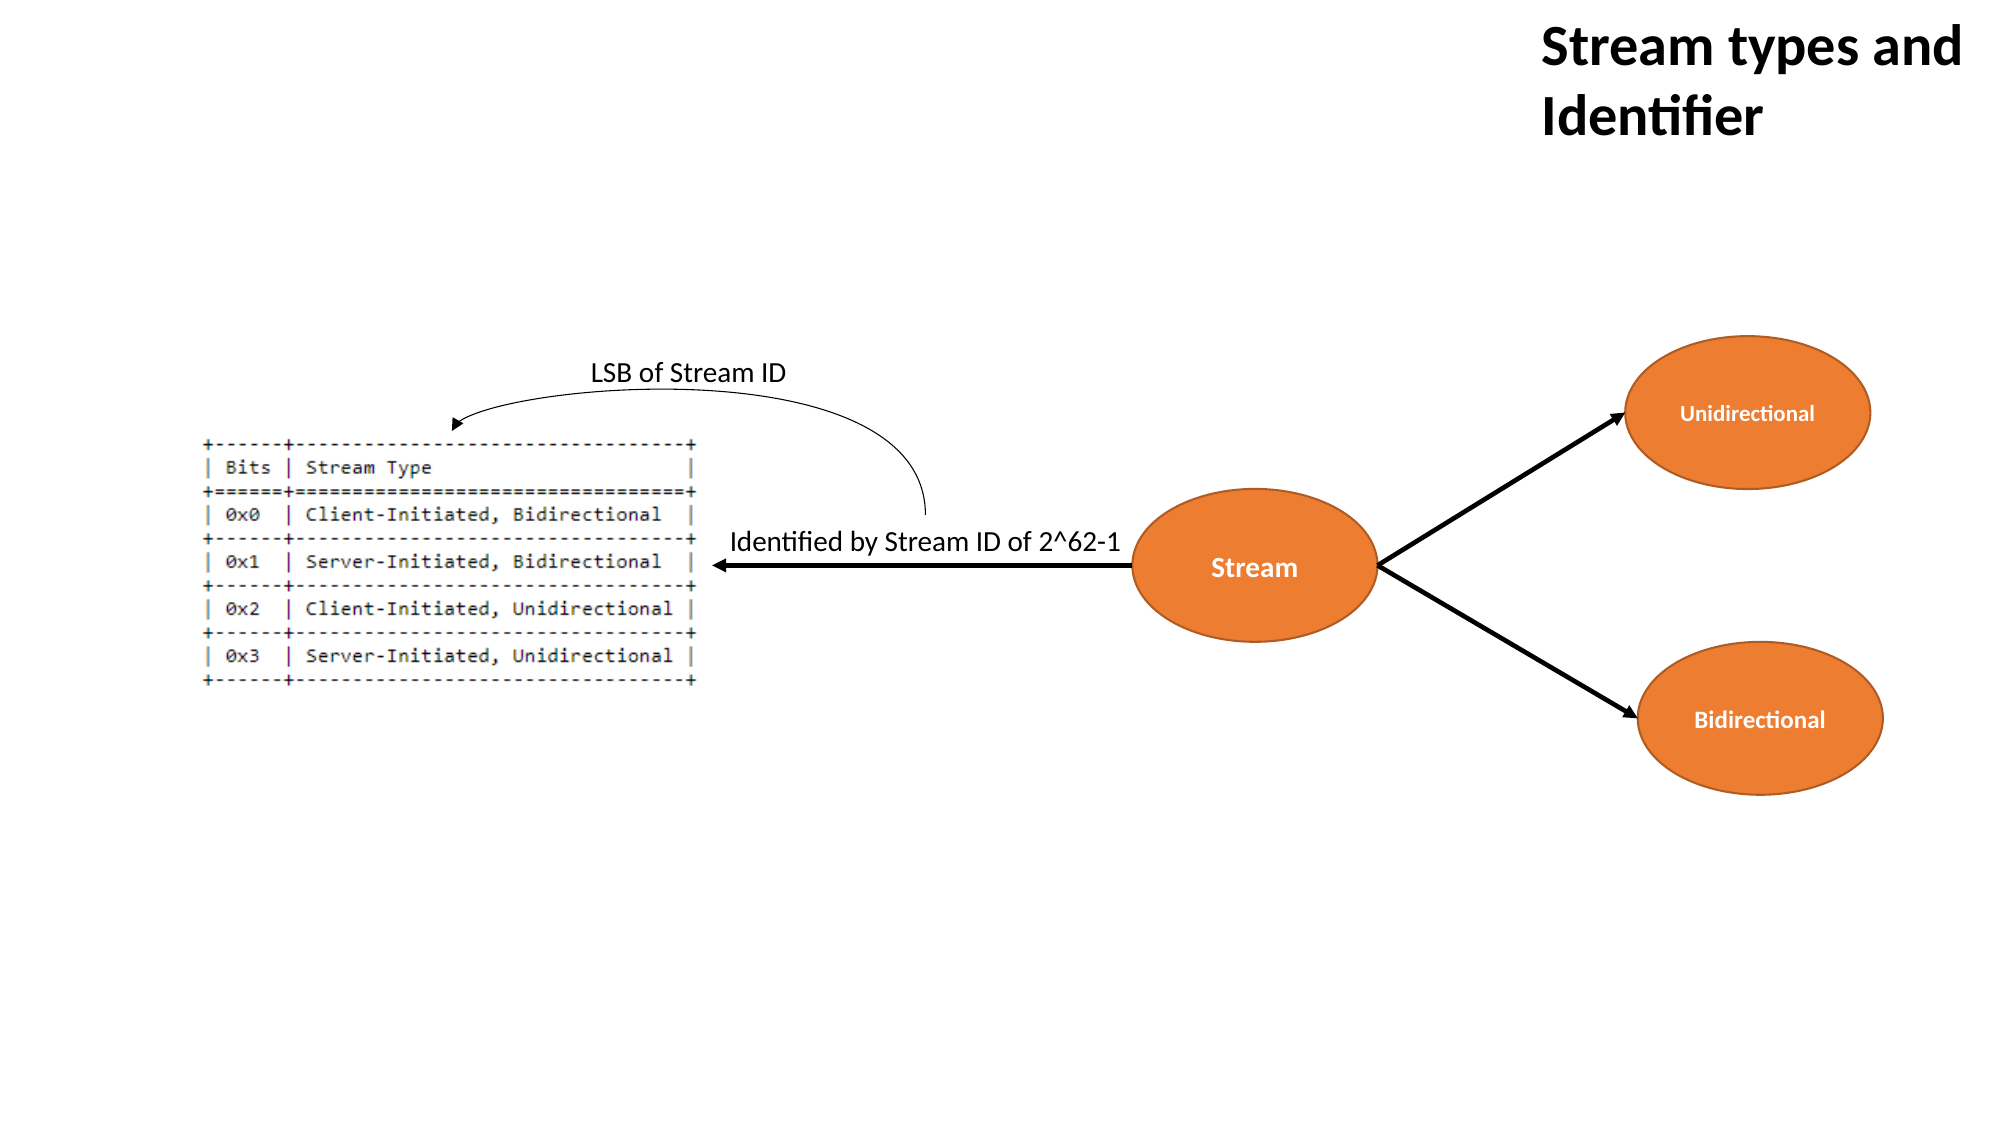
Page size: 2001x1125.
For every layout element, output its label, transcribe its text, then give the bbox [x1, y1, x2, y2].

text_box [1377, 412, 1626, 565]
text_box Unidirectional [1624, 335, 1872, 491]
picture [191, 430, 646, 700]
text_box Stream [1131, 487, 1377, 643]
text_box Identified by Stream ID of 2^62-1 [731, 514, 1137, 565]
text_box LSB of Stream ID [575, 345, 646, 396]
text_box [646, 236, 731, 710]
text_box Bidirectional [1636, 640, 1884, 796]
text_box LSB of Stream ID [731, 345, 802, 396]
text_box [1377, 565, 1638, 719]
text_box Stream types and Identifier [1526, 0, 2000, 155]
